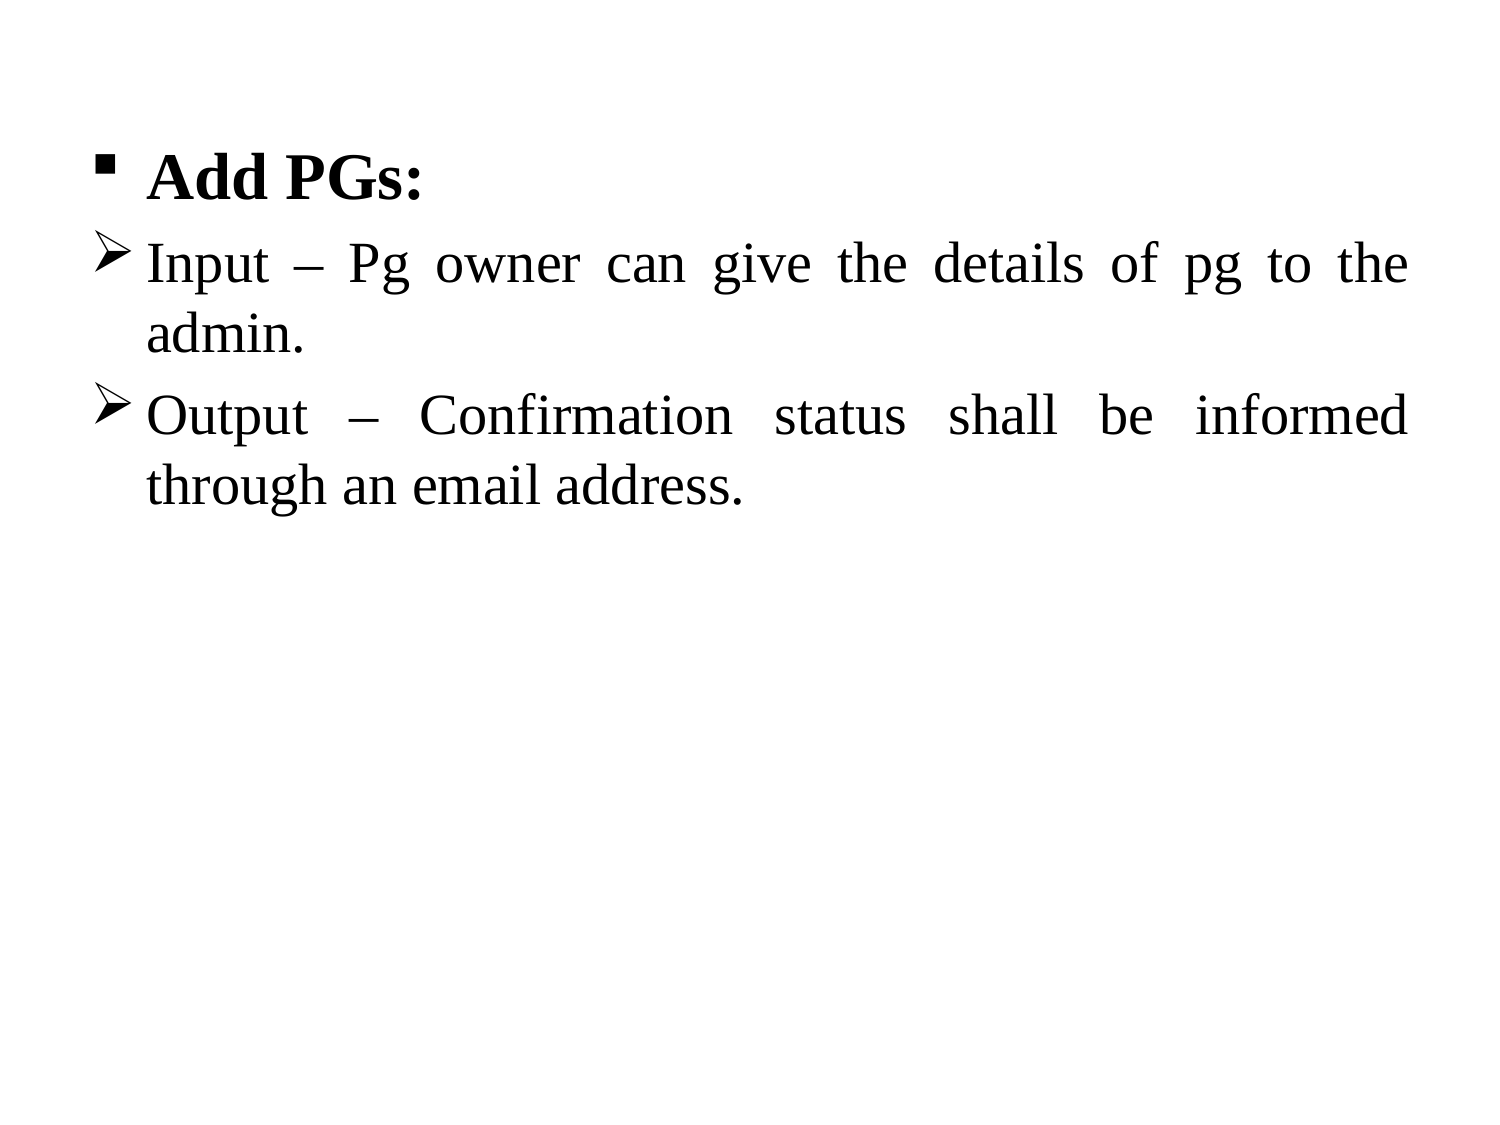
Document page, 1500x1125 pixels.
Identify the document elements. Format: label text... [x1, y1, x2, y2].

list Add PGs: Input – Pg owner can give the details of pg to the admin. Output – Confirmation status shall be informed through an email address. [75, 125, 1425, 1005]
